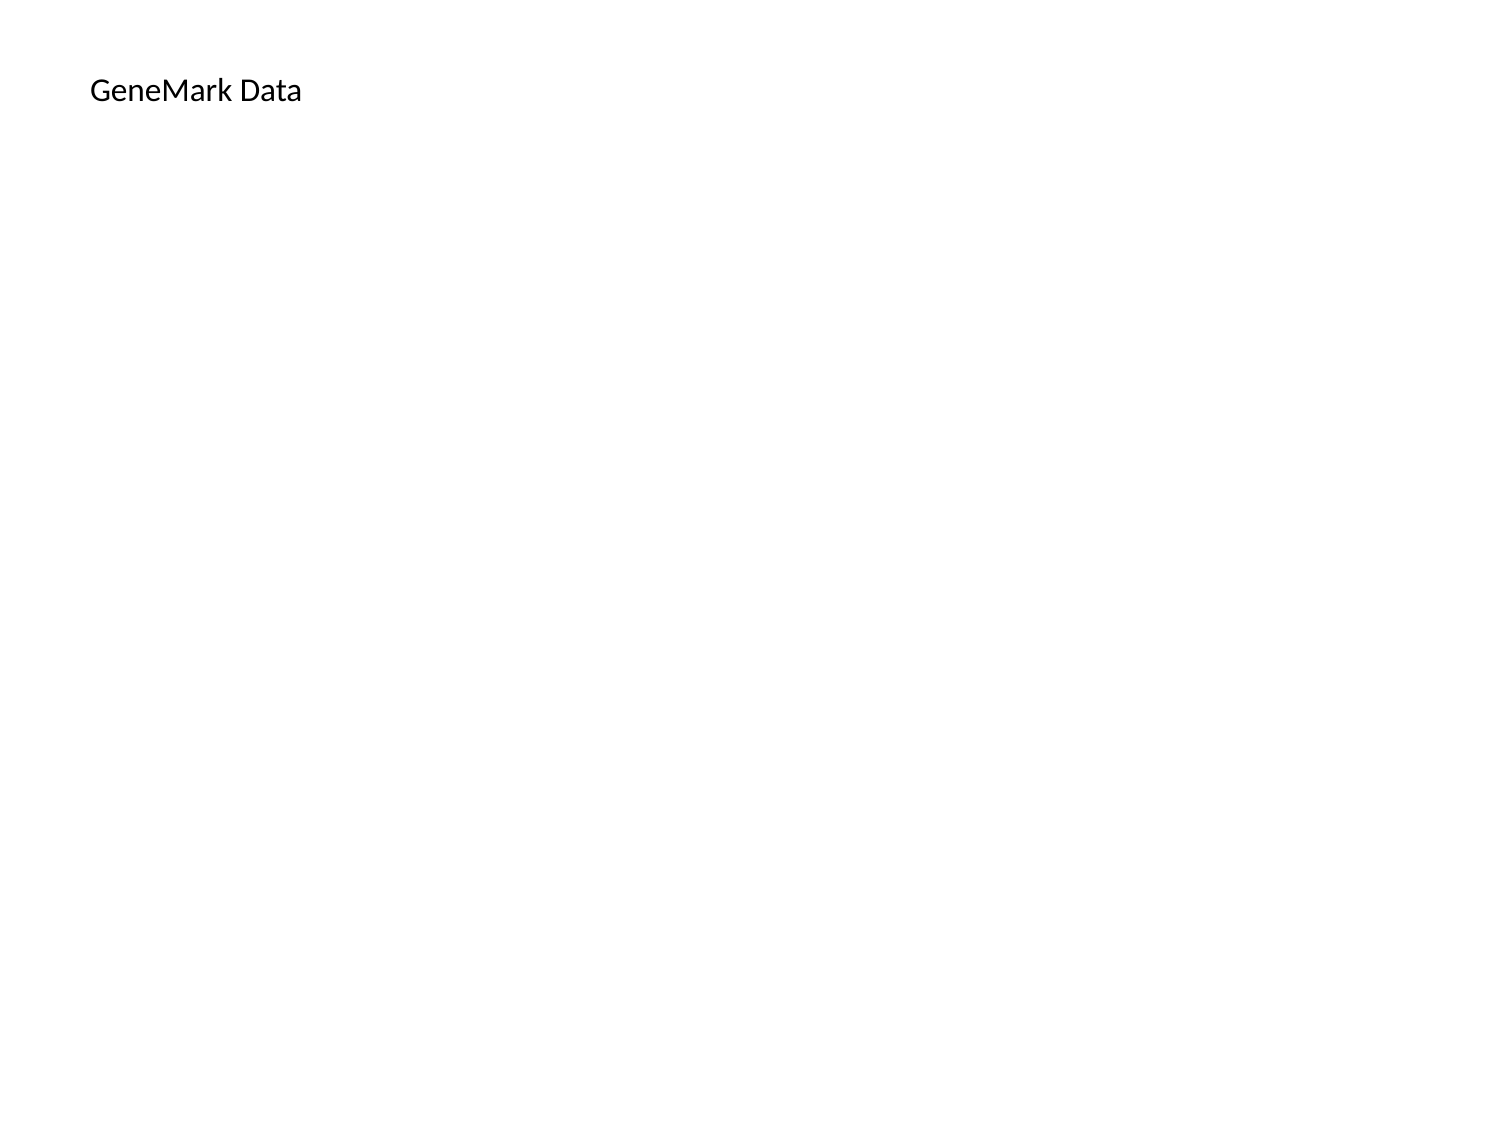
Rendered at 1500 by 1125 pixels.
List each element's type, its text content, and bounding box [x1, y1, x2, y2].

title GeneMark Data [75, 45, 1425, 132]
